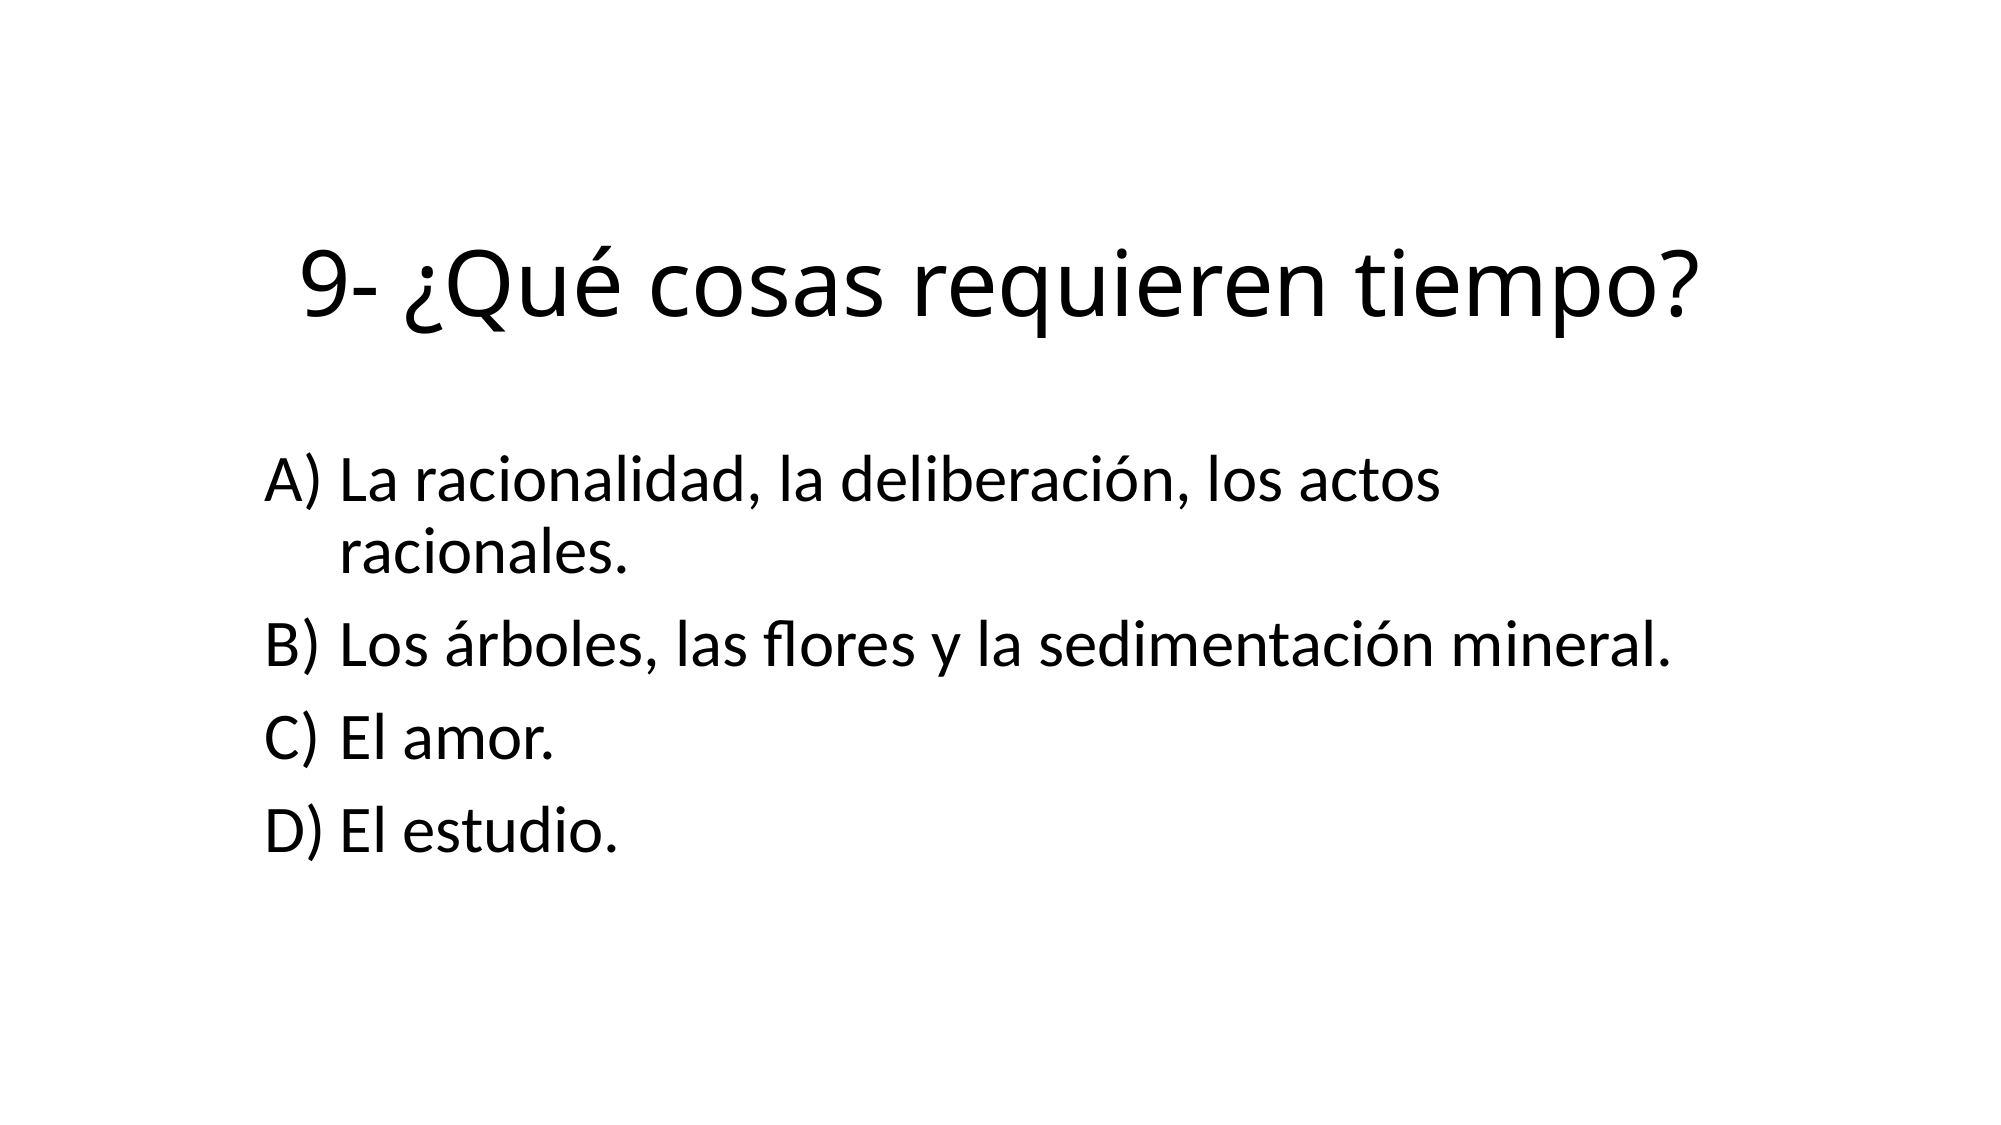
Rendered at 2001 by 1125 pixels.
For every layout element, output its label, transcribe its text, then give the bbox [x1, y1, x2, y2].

subtitle La racionalidad, la deliberación, los actos racionales. Los árboles, las flores y la sedimentación mineral. El amor. El estudio. [249, 436, 1750, 909]
title 9- ¿Qué cosas requieren tiempo? [108, 58, 1892, 344]
